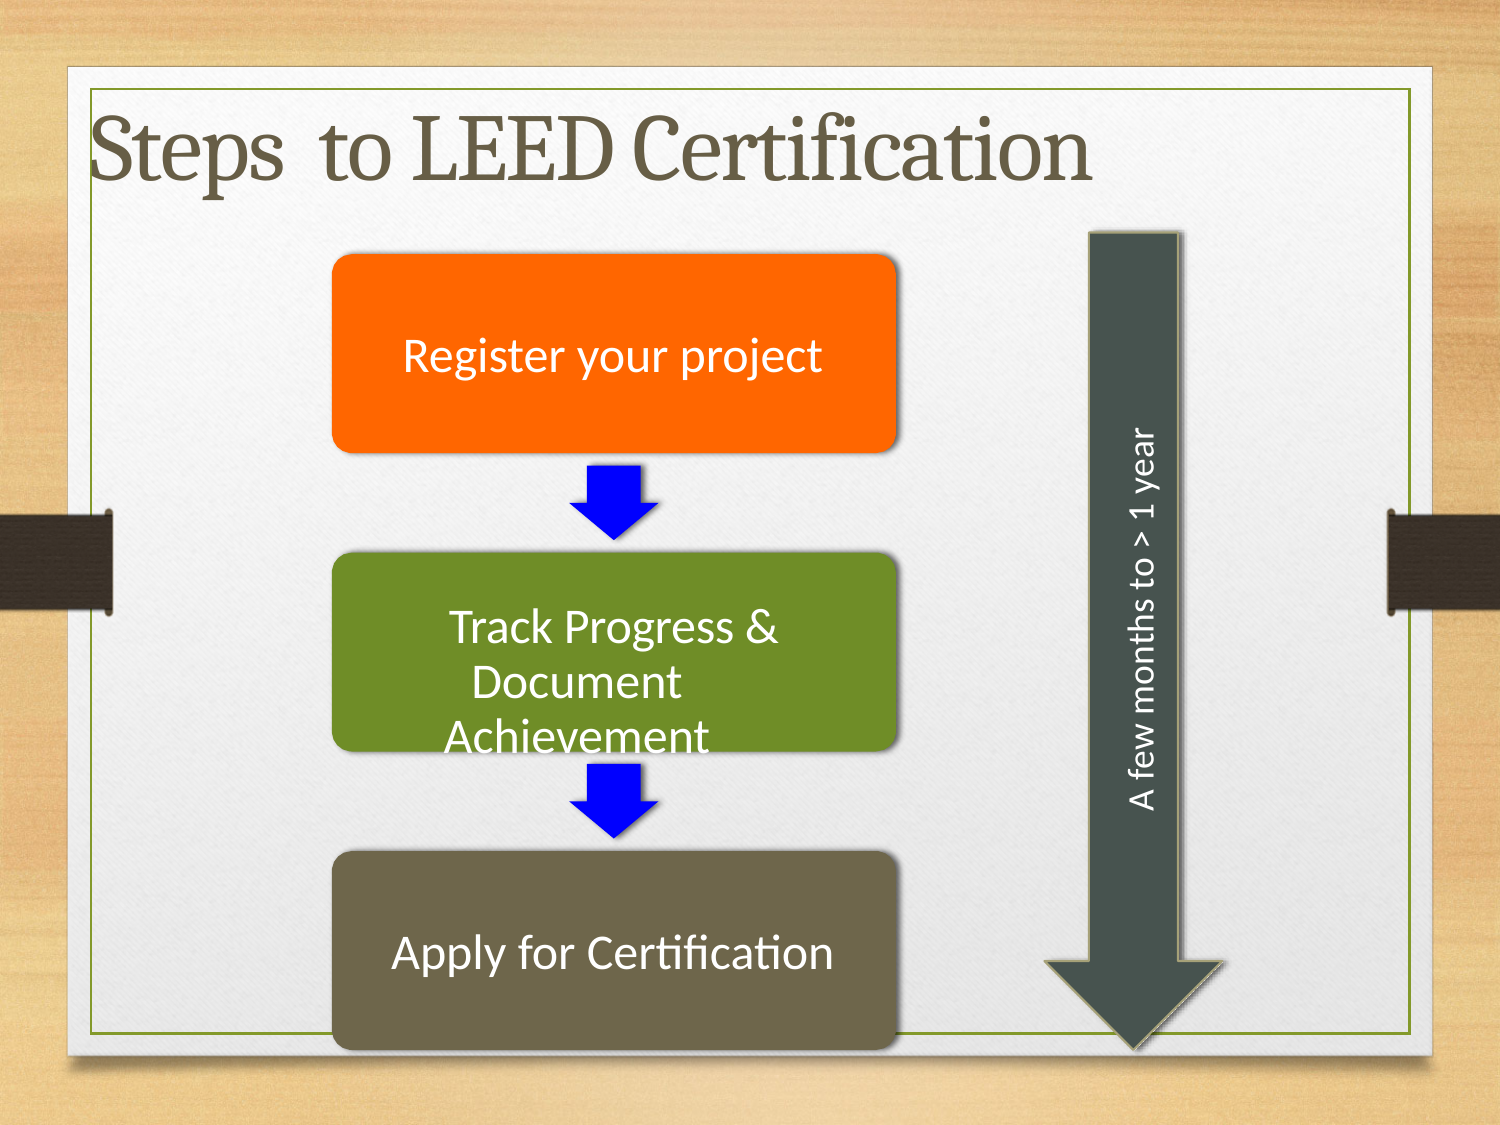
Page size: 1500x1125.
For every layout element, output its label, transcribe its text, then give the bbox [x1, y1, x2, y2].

text_box A few months to > 1 year [1119, 425, 1160, 814]
text_box [331, 552, 896, 752]
text_box [331, 851, 896, 1051]
text_box [564, 755, 672, 842]
text_box [331, 254, 896, 454]
text_box [327, 842, 909, 1059]
text_box [327, 245, 909, 462]
text_box [564, 456, 672, 543]
text_box Apply for Certification [389, 925, 847, 980]
text_box [327, 543, 909, 761]
text_box [895, 567, 903, 716]
text_box [1037, 222, 1238, 1061]
text_box Register your project [400, 328, 835, 383]
text_box [1044, 232, 1223, 1050]
text_box Track Progress & Document Achievement [366, 599, 865, 709]
text_box [569, 763, 659, 839]
text_box to LEED Certification [316, 94, 1152, 195]
picture [0, 0, 1500, 1125]
text_box Steps [87, 94, 316, 195]
text_box [569, 465, 659, 541]
